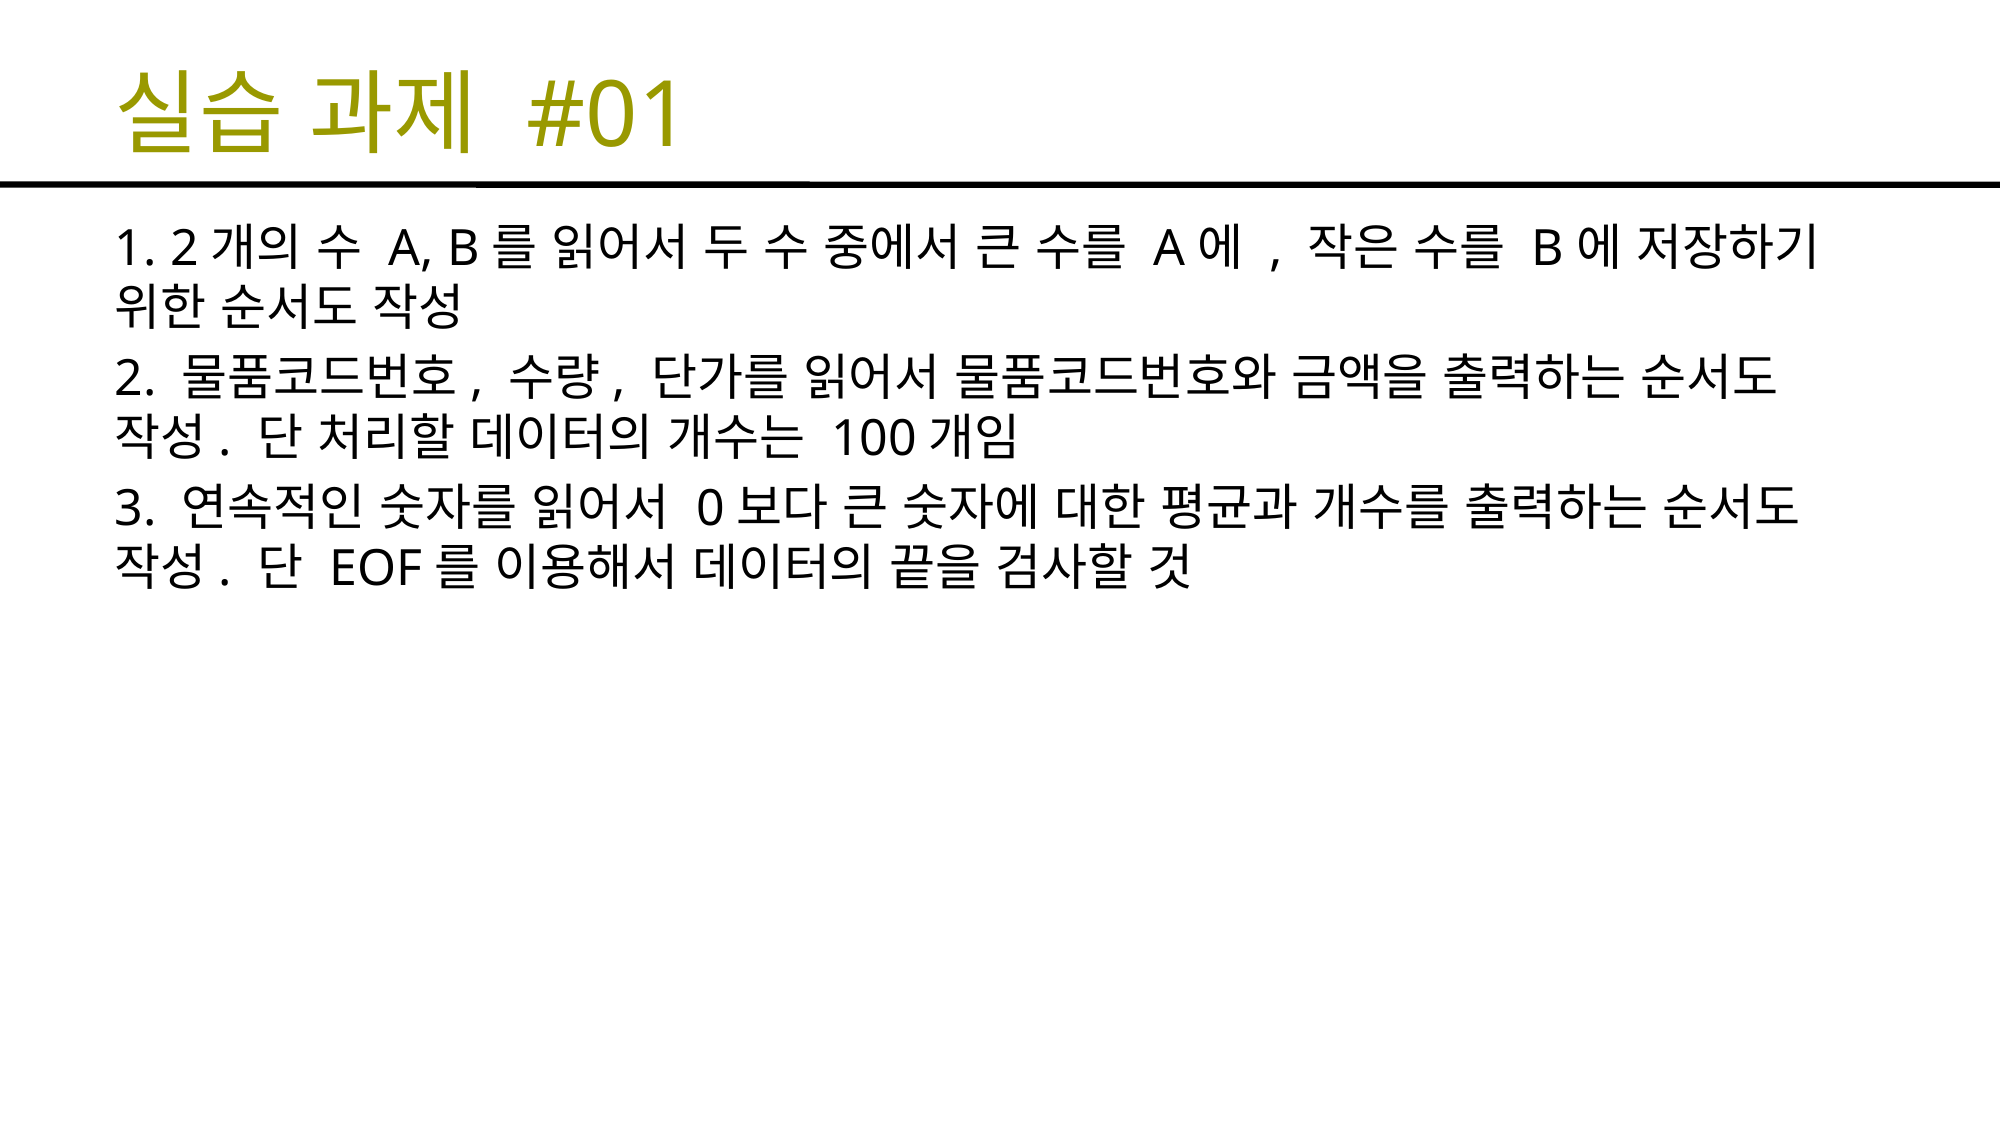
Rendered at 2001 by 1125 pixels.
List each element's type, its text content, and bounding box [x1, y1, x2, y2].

list 1. 2개의 수 A, B를 읽어서 두 수 중에서 큰 수를 A에 , 작은 수를 B에 저장하기 위한 순서도 작성 2. 물품코드번호, 수량, 단가를 읽어서 물품코드번호와 금액을 출력하는 순서도 작성. 단 처리할 데이터의 개수는 100개임 3. 연속적인 숫자를 읽어서 0보다 큰 숫자에 대한 평균과 개수를 출력하는 순서도 작성. 단 EOF를 이용해서 데이터의 끝을 검사할 것 [99, 208, 1900, 1006]
title 실습 과제 #01 [99, 45, 1900, 173]
